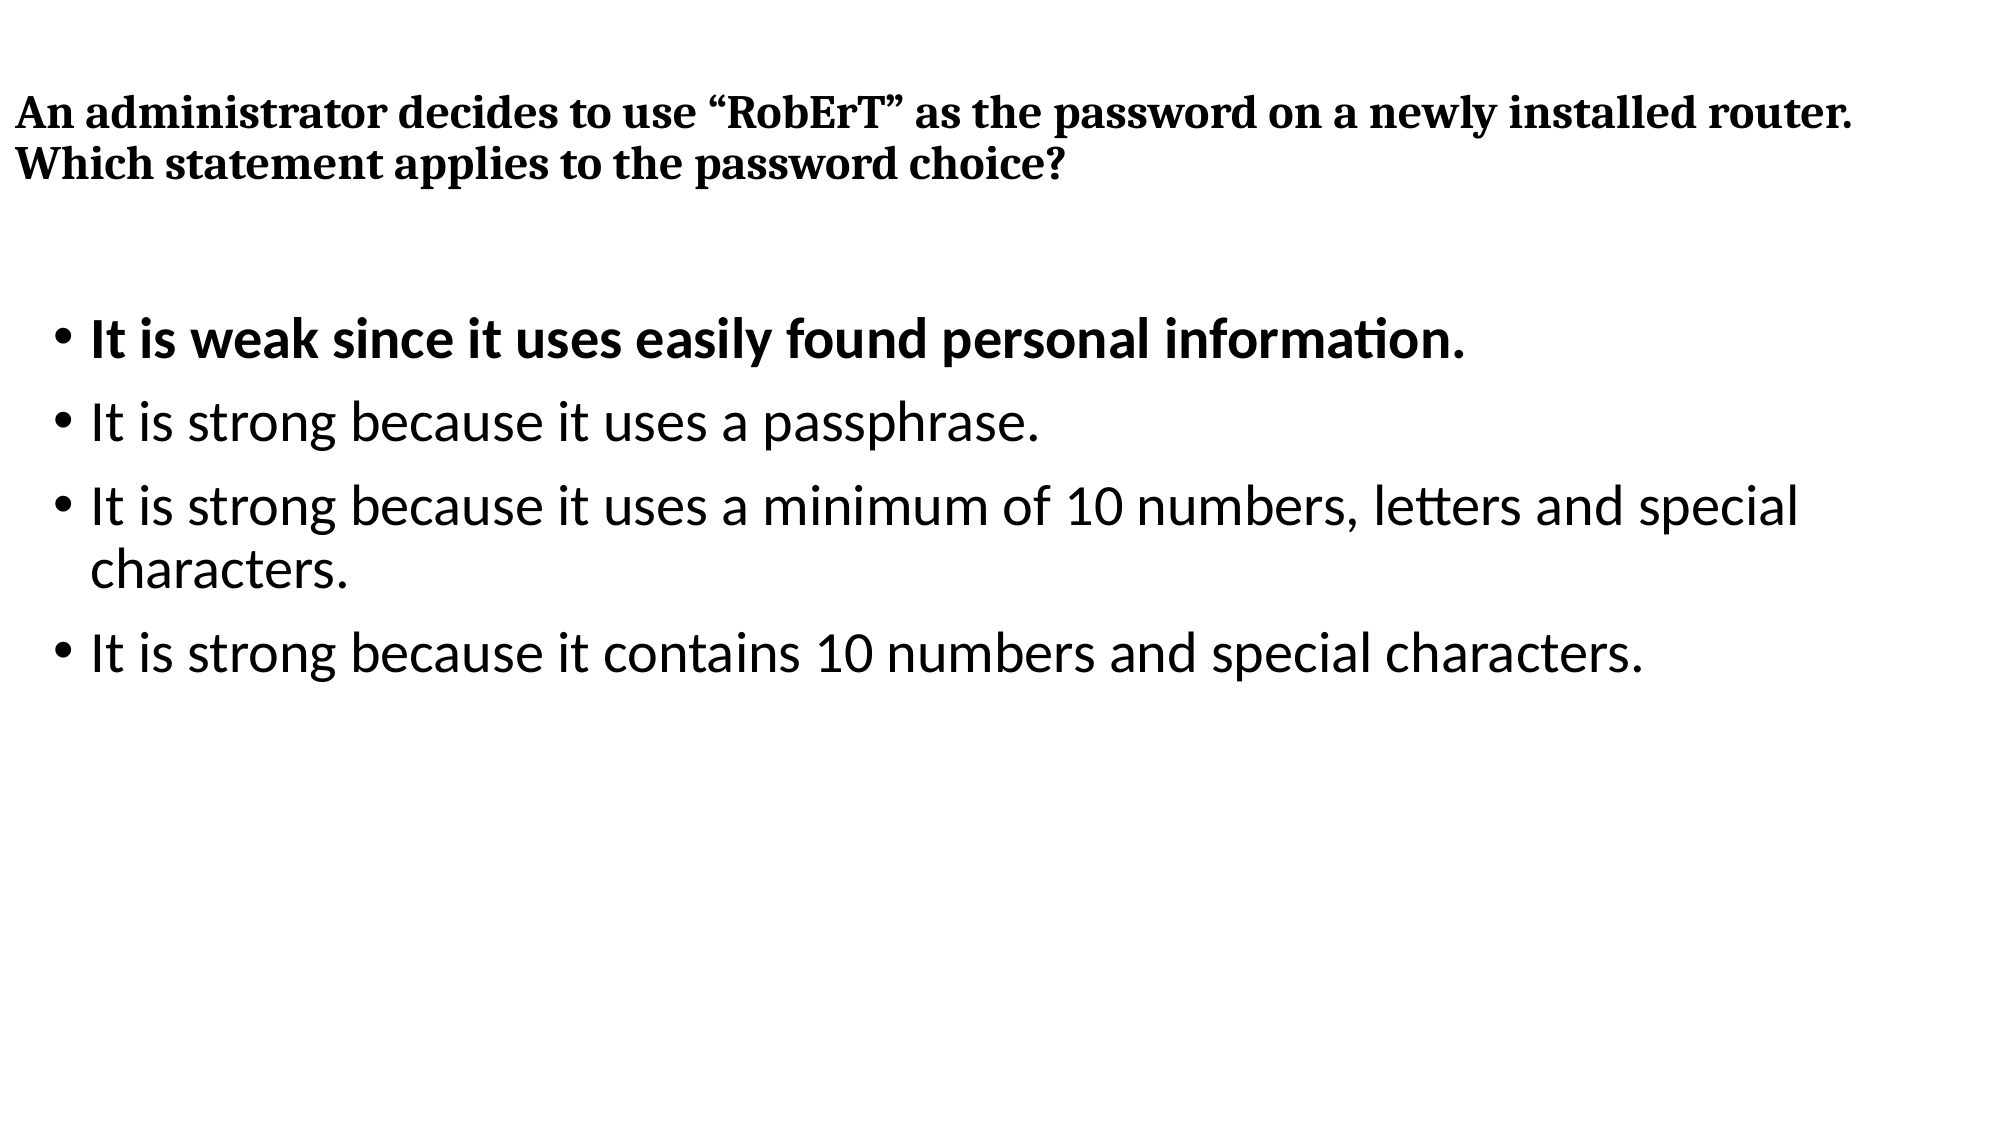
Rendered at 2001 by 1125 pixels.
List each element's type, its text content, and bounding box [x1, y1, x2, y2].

title An administrator decides to use “RobErT” as the password on a newly installed router. Which statement applies to the password choice? [0, 0, 2000, 278]
list It is weak since it uses easily found personal information. It is strong because it uses a passphrase. It is strong because it uses a minimum of 10 numbers, letters and special characters. It is strong because it contains 10 numbers and special characters. [38, 300, 1923, 696]
